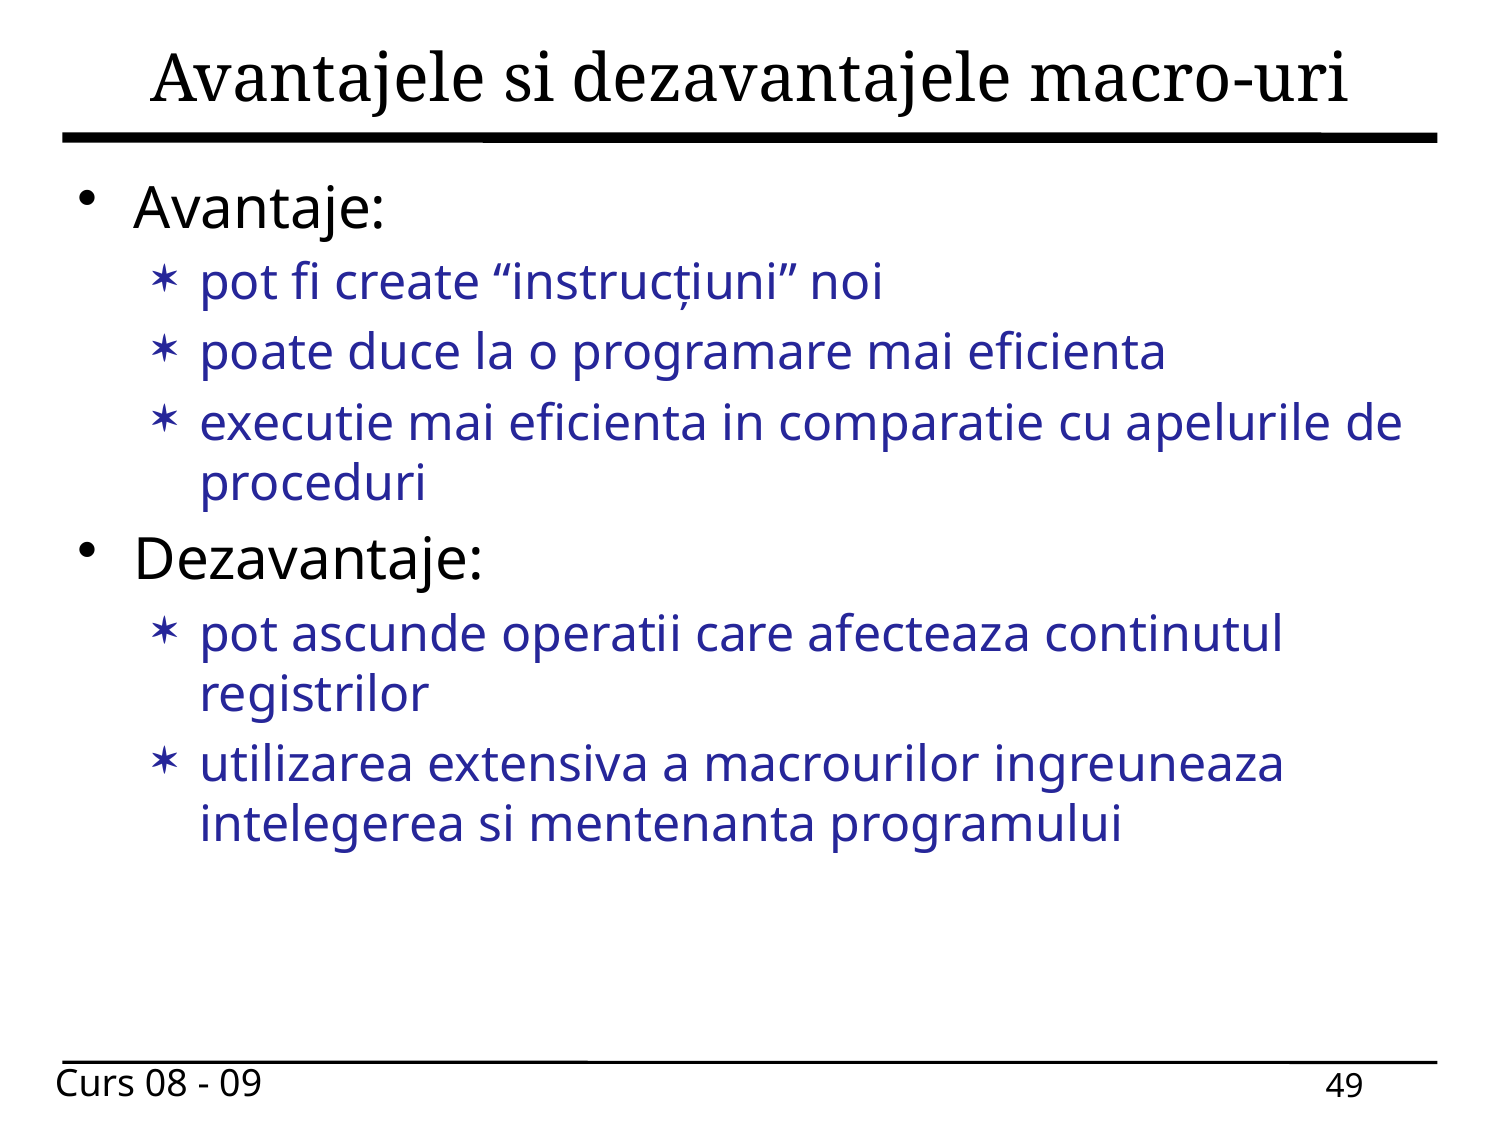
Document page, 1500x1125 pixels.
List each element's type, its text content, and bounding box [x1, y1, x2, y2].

title Avantajele si dezavantajele macro-uri [62, 24, 1438, 126]
list Avantaje: pot fi create “instrucțiuni” noi poate duce la o programare mai eficienta executie mai eficienta in comparatie cu apelurile de proceduri Dezavantaje: pot ascunde operatii care afecteaza continutul registrilor utilizarea extensiva a macrourilor ingreuneaza intelegerea si mentenanta programului [62, 162, 1438, 1051]
